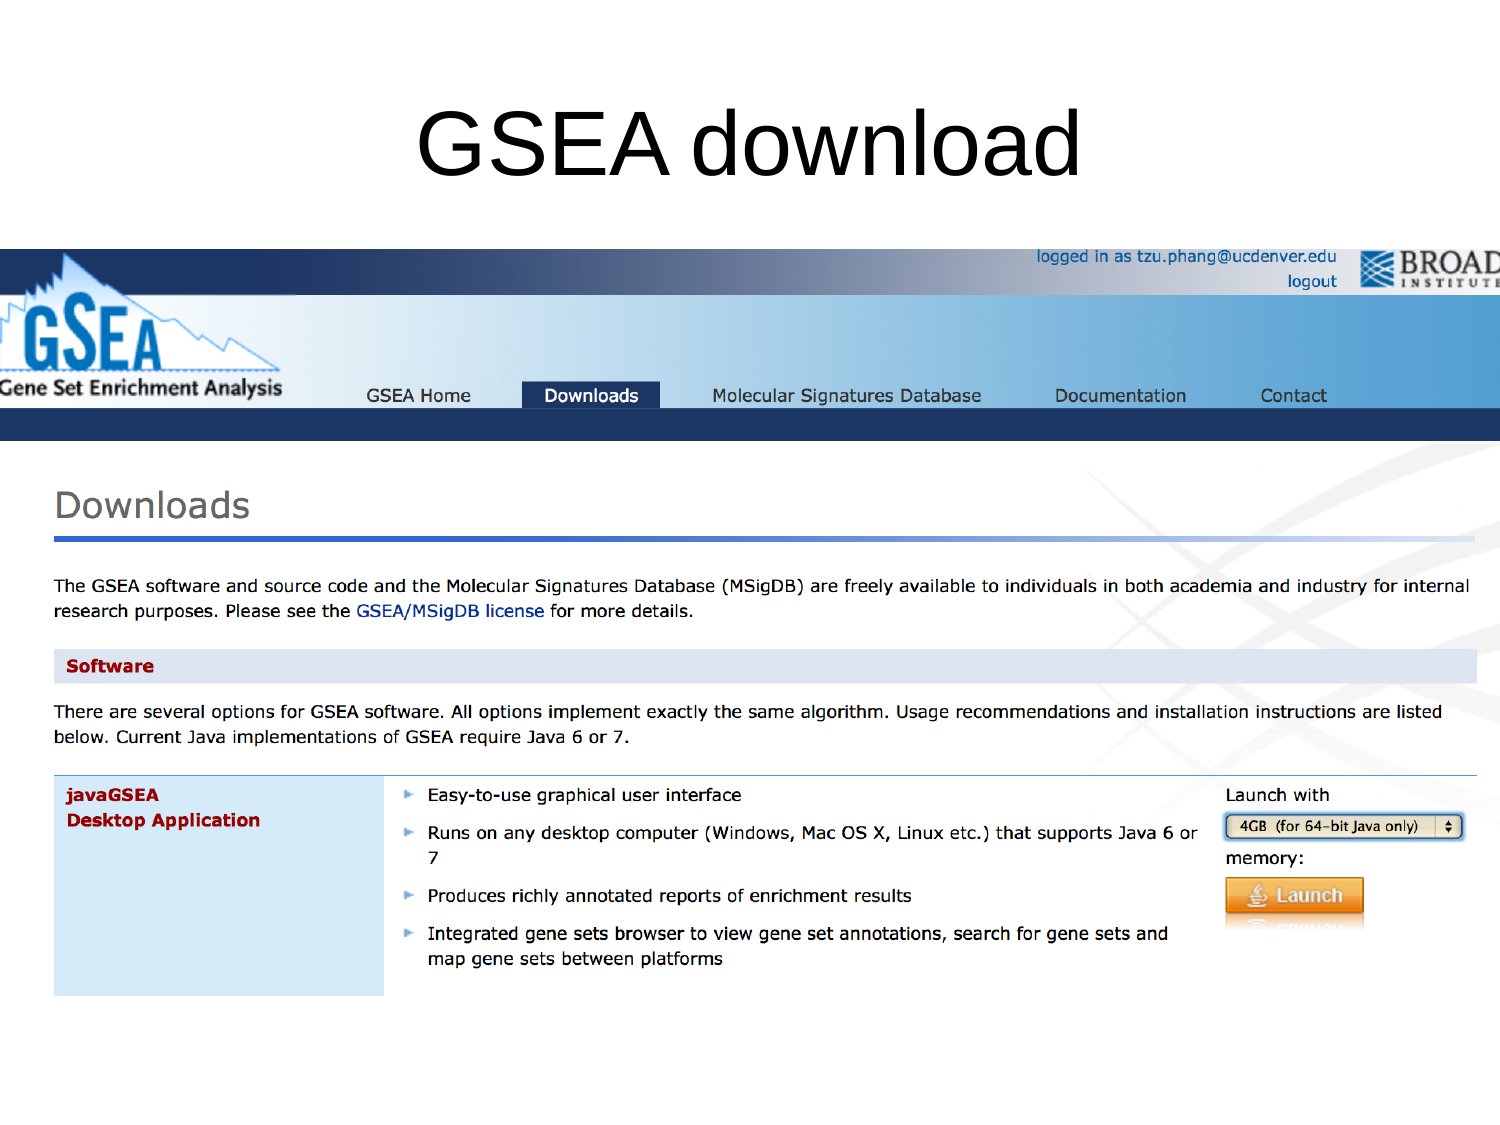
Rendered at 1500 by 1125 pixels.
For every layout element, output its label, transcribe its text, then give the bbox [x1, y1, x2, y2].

picture [0, 249, 1500, 997]
title GSEA download [75, 45, 1425, 233]
